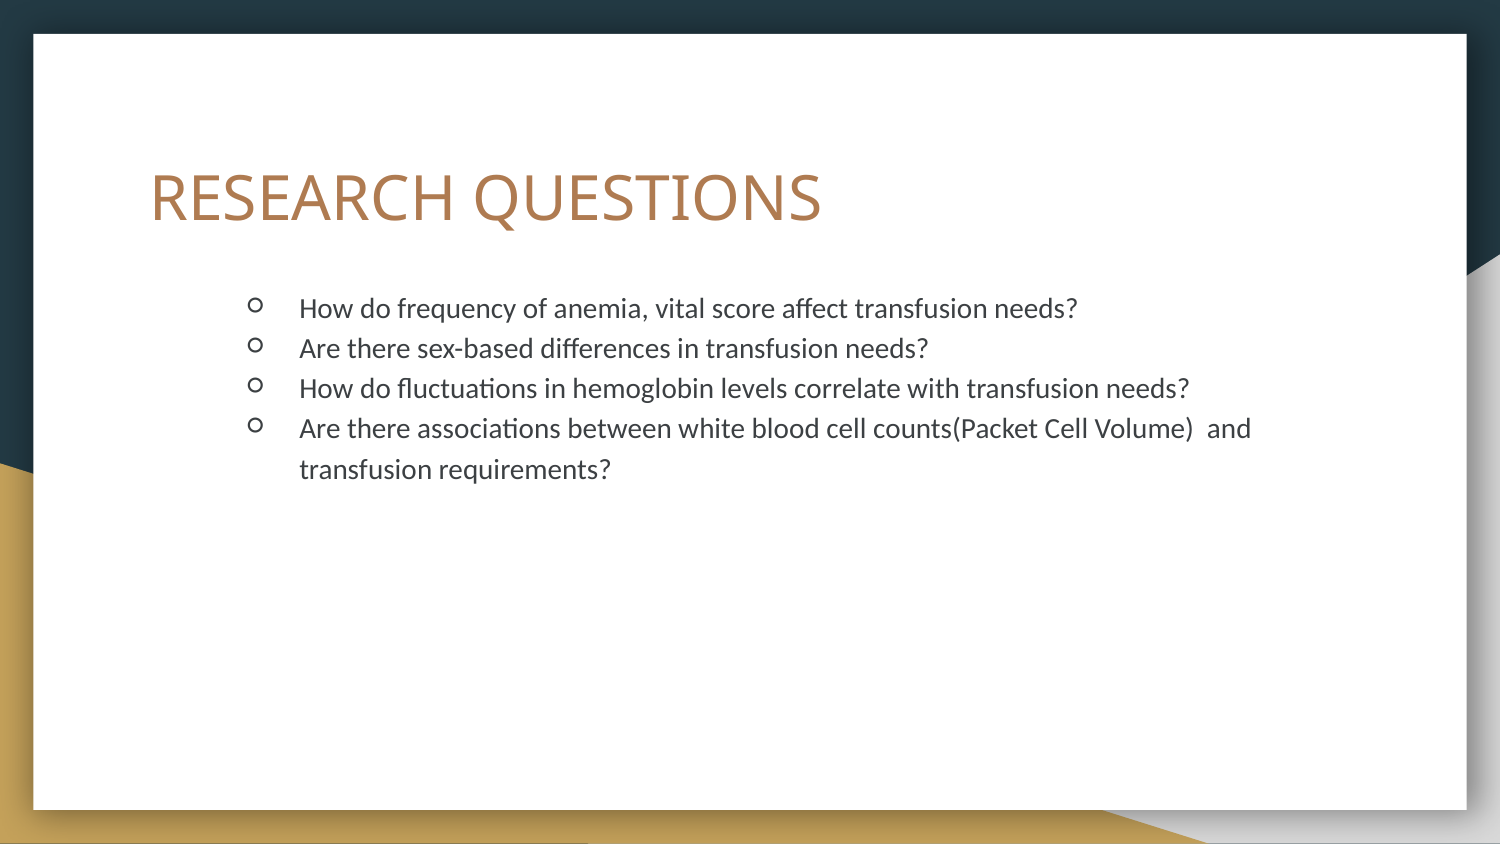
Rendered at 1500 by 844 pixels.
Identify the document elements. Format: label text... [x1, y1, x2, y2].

list How do frequency of anemia, vital score affect transfusion needs? Are there sex-based differences in transfusion needs? How do fluctuations in hemoglobin levels correlate with transfusion needs? Are there associations between white blood cell counts(Packet Cell Volume) and transfusion requirements? [134, 209, 1366, 729]
title RESEARCH QUESTIONS [134, 138, 1366, 209]
